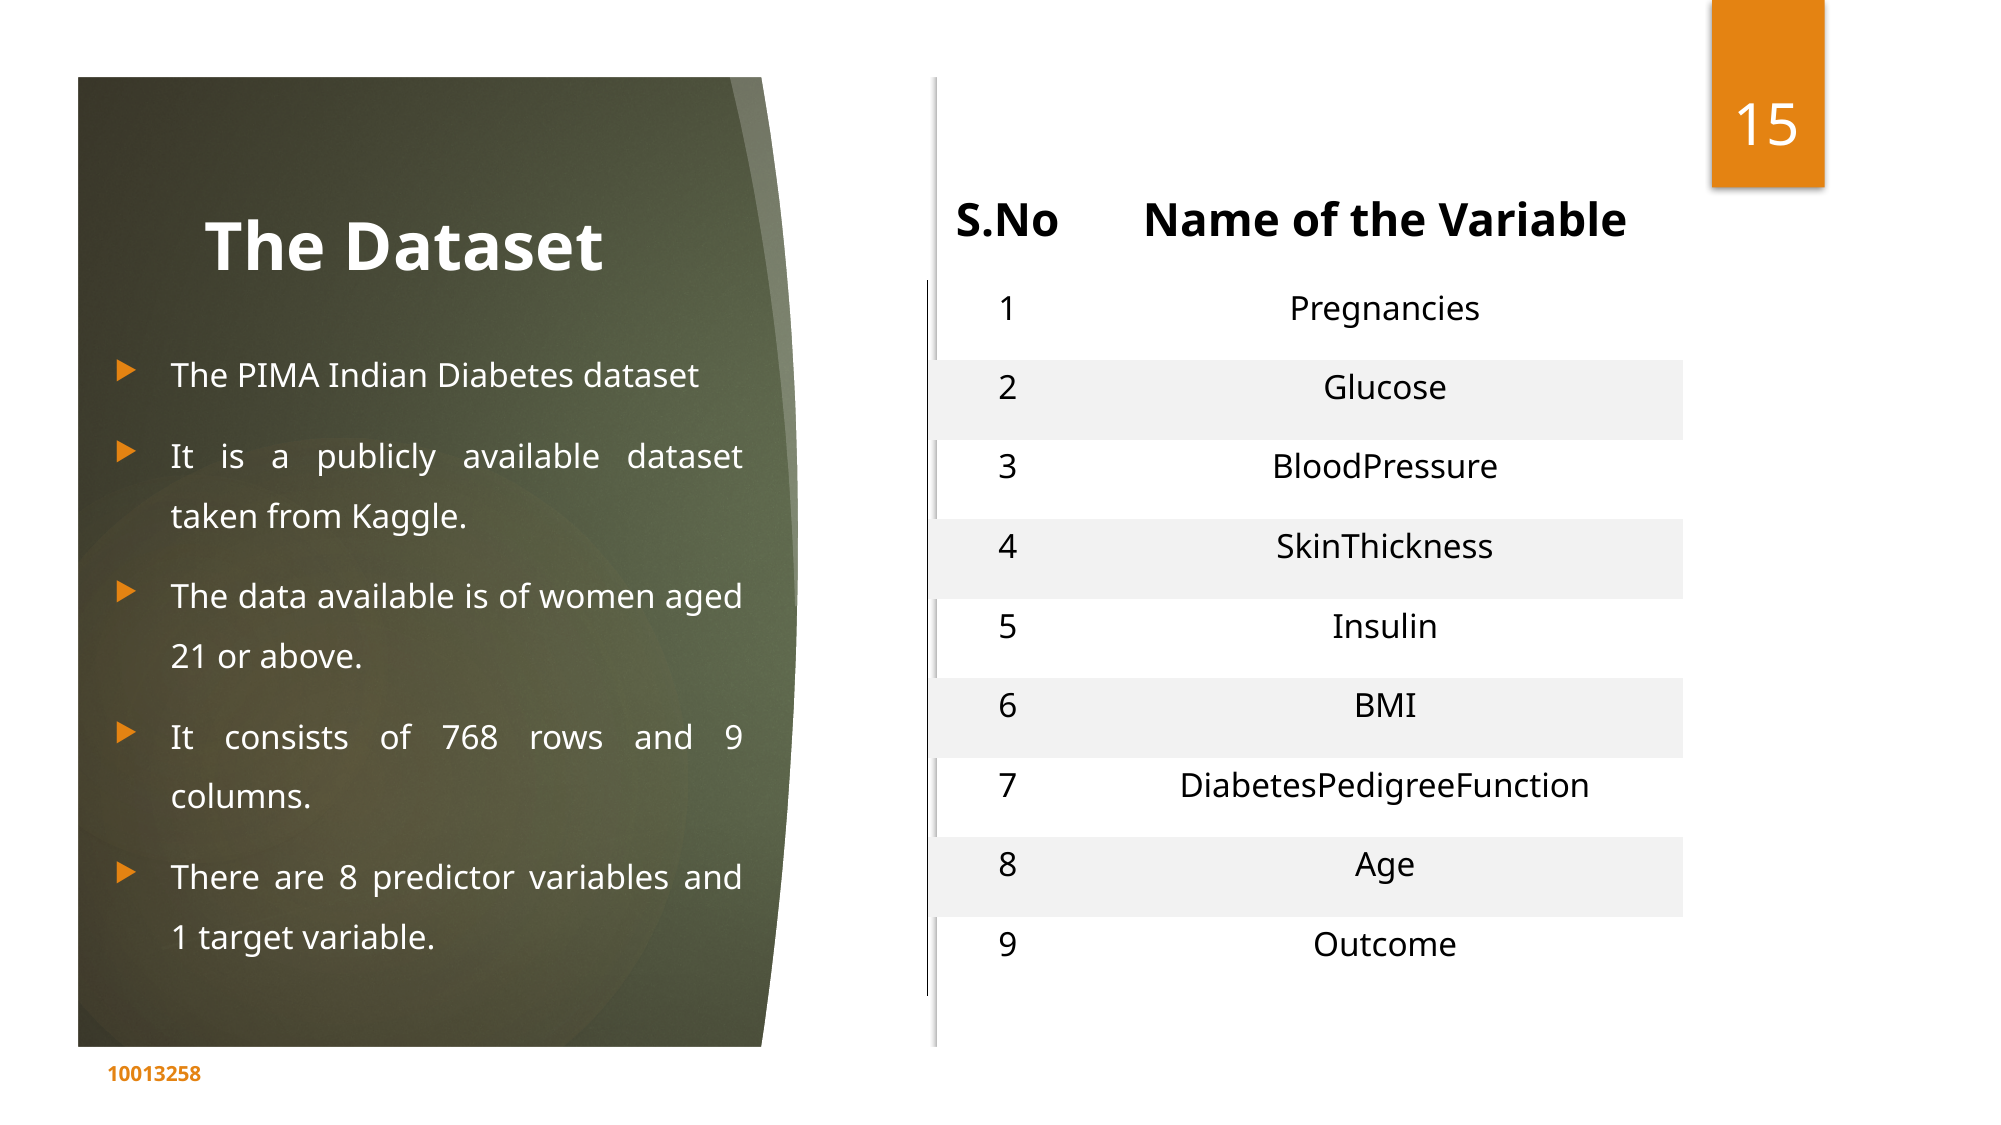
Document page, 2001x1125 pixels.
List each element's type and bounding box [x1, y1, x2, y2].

text_box [0, 0, 2000, 1125]
